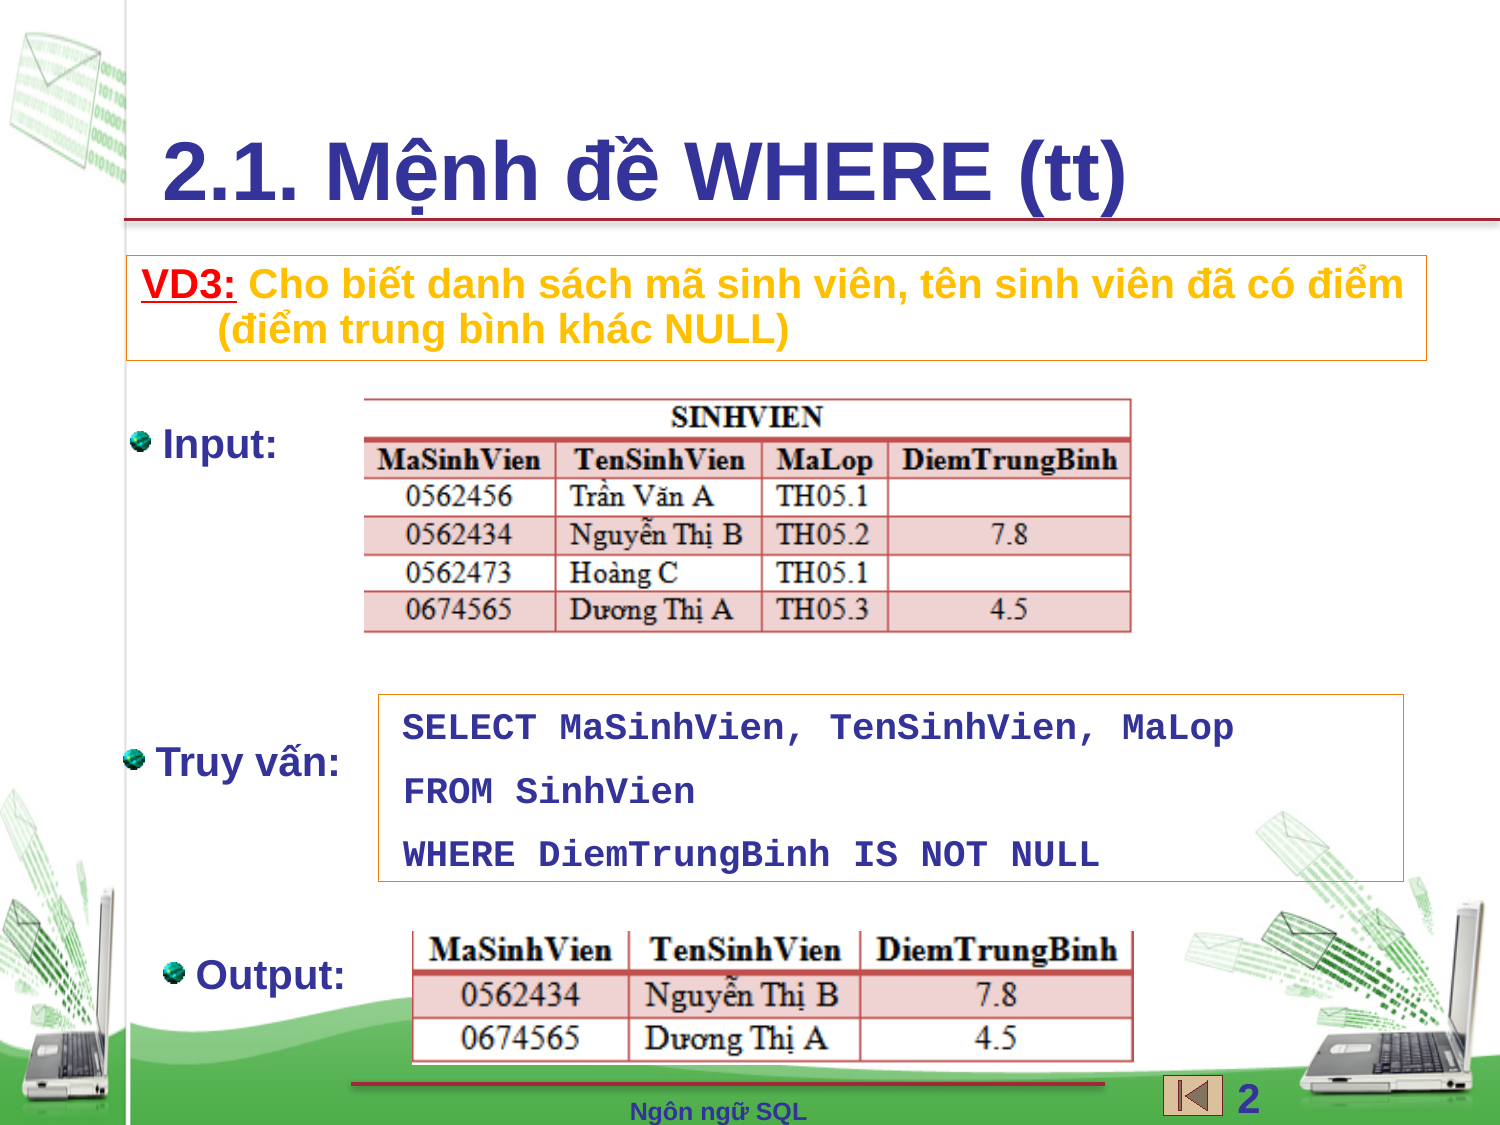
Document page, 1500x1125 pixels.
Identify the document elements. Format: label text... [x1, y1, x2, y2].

text_box SELECT MaSinhVien, TenSinhVien, MaLop FROM SinhVien WHERE DiemTrungBinh IS NOT NULL [378, 694, 1404, 882]
picture [0, 0, 1500, 1125]
text_box 20 [1222, 1064, 1290, 1106]
text_box 2.1. Mệnh đề WHERE (tt) [147, 109, 1290, 219]
text_box Output: [148, 940, 362, 1006]
text_box Truy vấn: [108, 727, 357, 792]
text_box VD3: Cho biết danh sách mã sinh viên, tên sinh viên đã có điểm (điểm trung bình khác NULL) [126, 255, 1427, 361]
text_box Ngôn ngữ SQL [294, 1087, 1143, 1125]
text_box Input: [115, 408, 294, 474]
